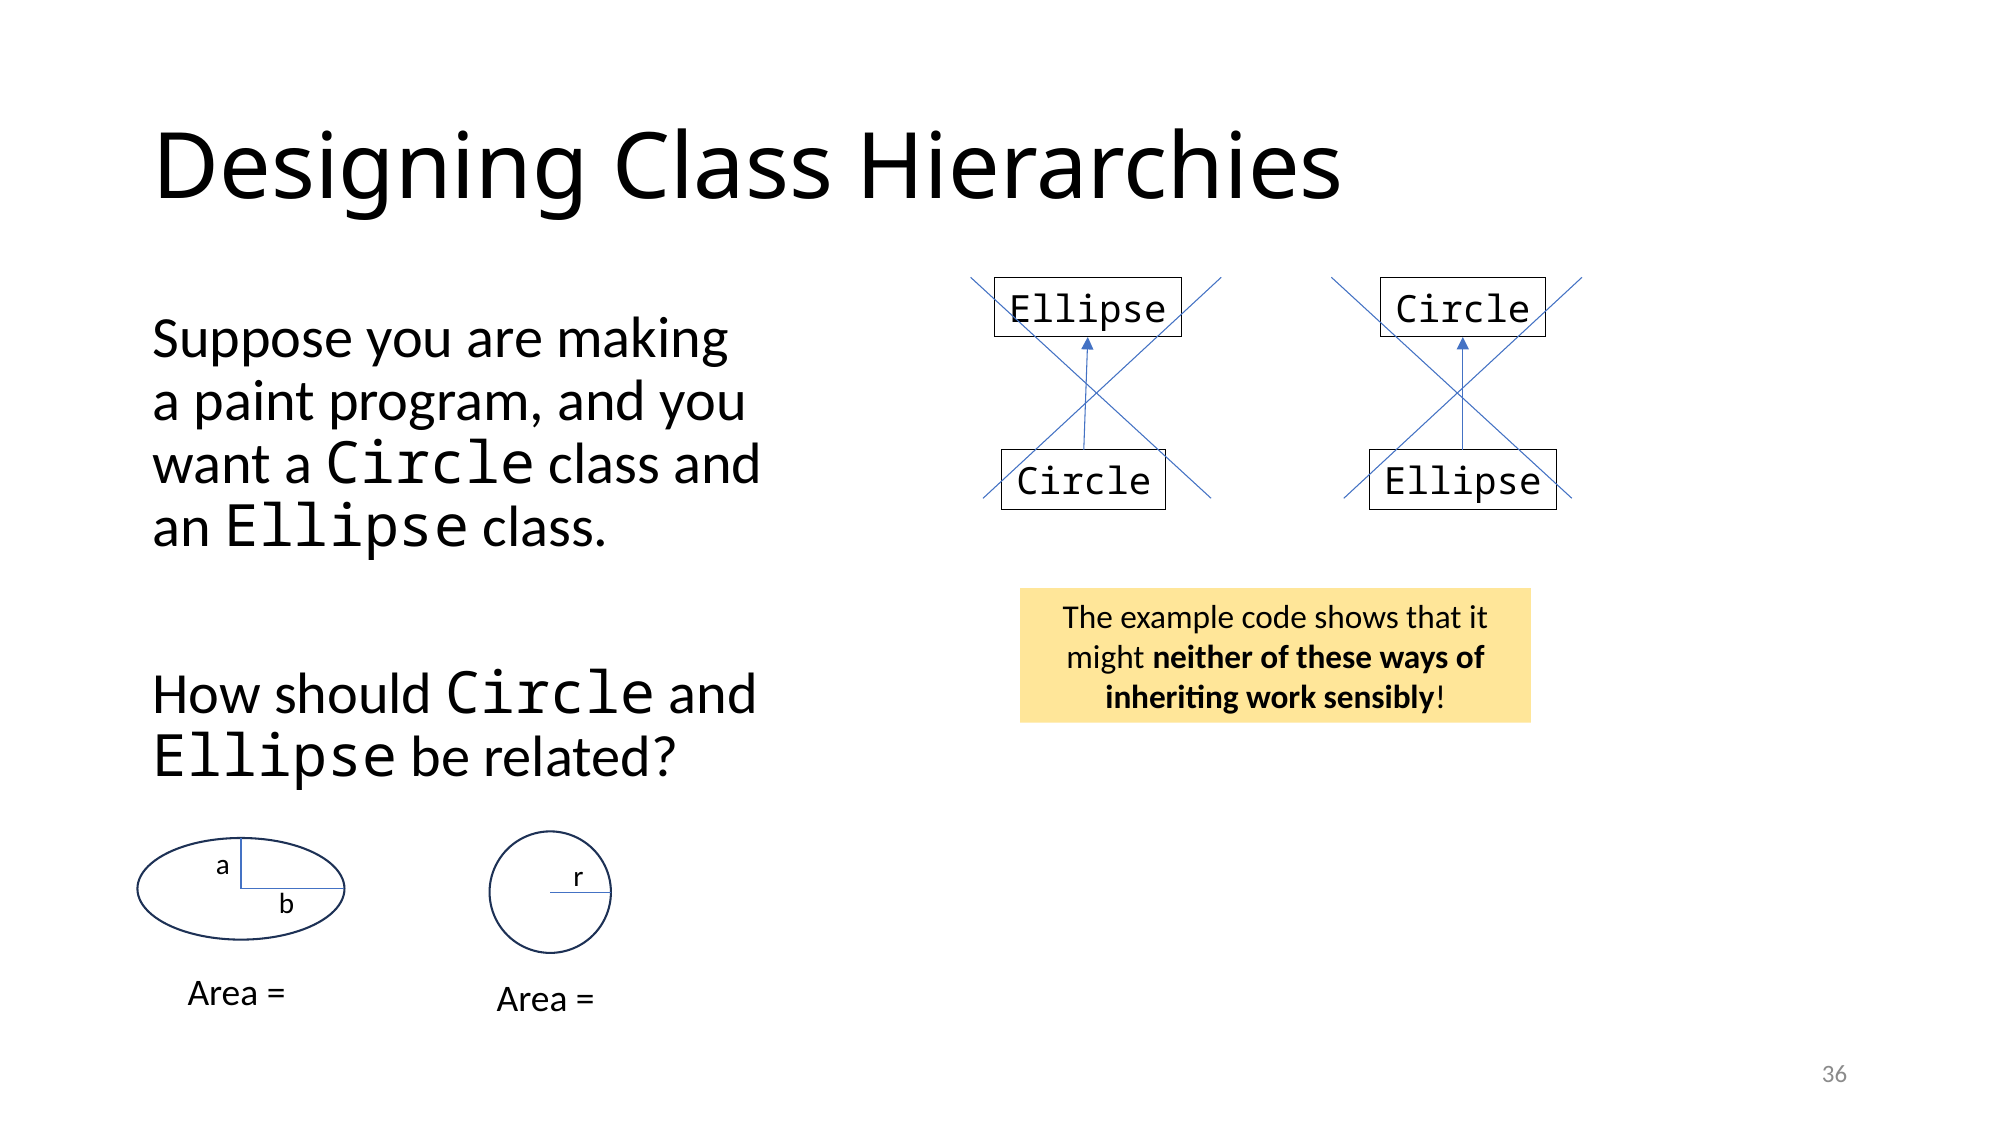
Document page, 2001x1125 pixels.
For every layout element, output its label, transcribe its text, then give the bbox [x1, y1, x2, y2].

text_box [1375, 499, 1551, 511]
title Designing Class Hierarchies [137, 59, 1863, 278]
slide_number 36 [1412, 1042, 1863, 1103]
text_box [1343, 277, 1582, 499]
list Suppose you are making a paint program, and you want a Circle class and an Ellipse class. How should Circle and Ellipse be related? [137, 299, 783, 1014]
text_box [970, 277, 982, 499]
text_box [1331, 277, 1343, 499]
text_box Circle [1001, 499, 1166, 510]
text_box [982, 277, 1222, 499]
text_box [137, 831, 650, 1028]
text_box The example code shows that it might neither of these ways of inheriting work sensibly! [1020, 588, 1531, 723]
